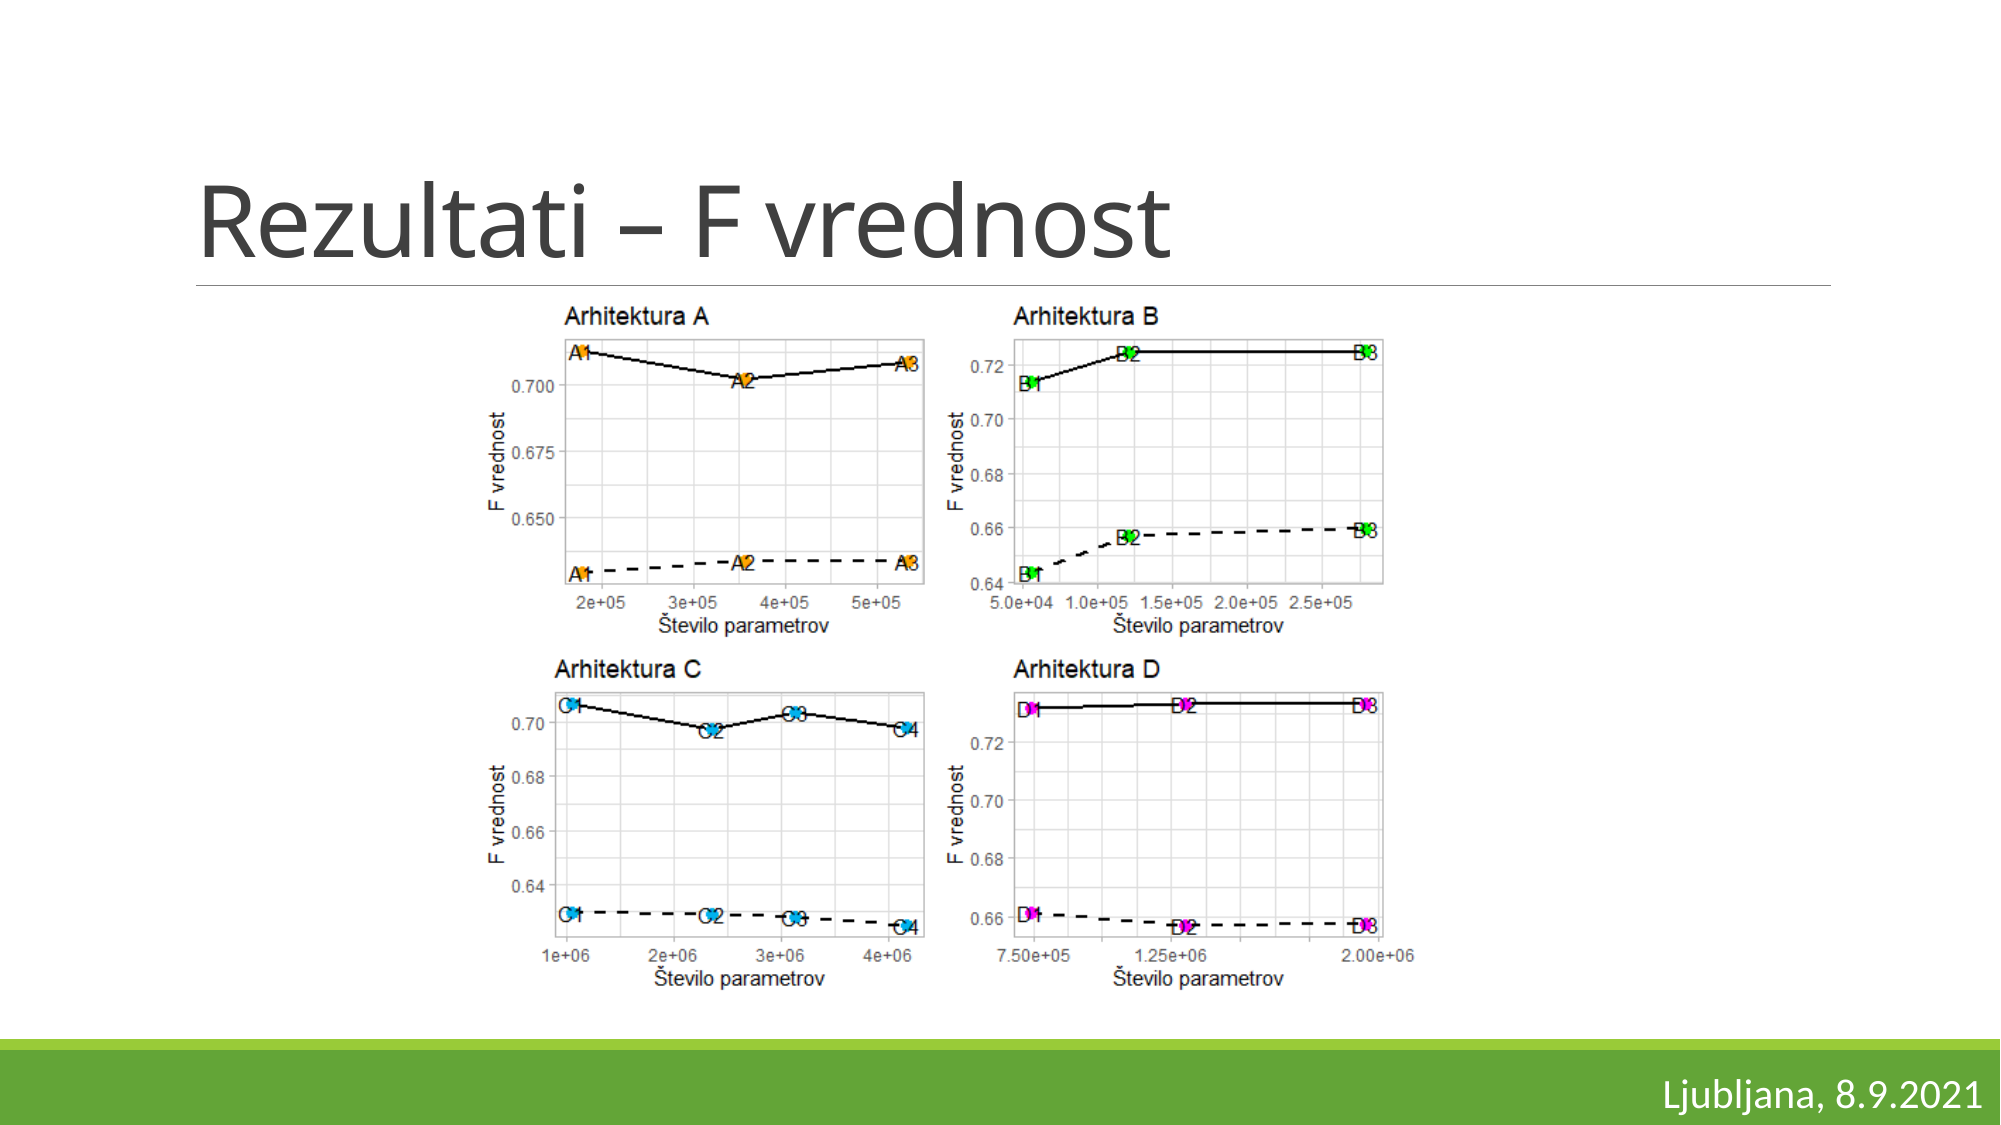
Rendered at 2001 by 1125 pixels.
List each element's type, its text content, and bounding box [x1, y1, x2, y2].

text_box Ljubljana, 8.9.2021 [1647, 1059, 1999, 1125]
title Rezultati – F vrednost [180, 47, 1830, 285]
picture [475, 294, 1422, 1001]
